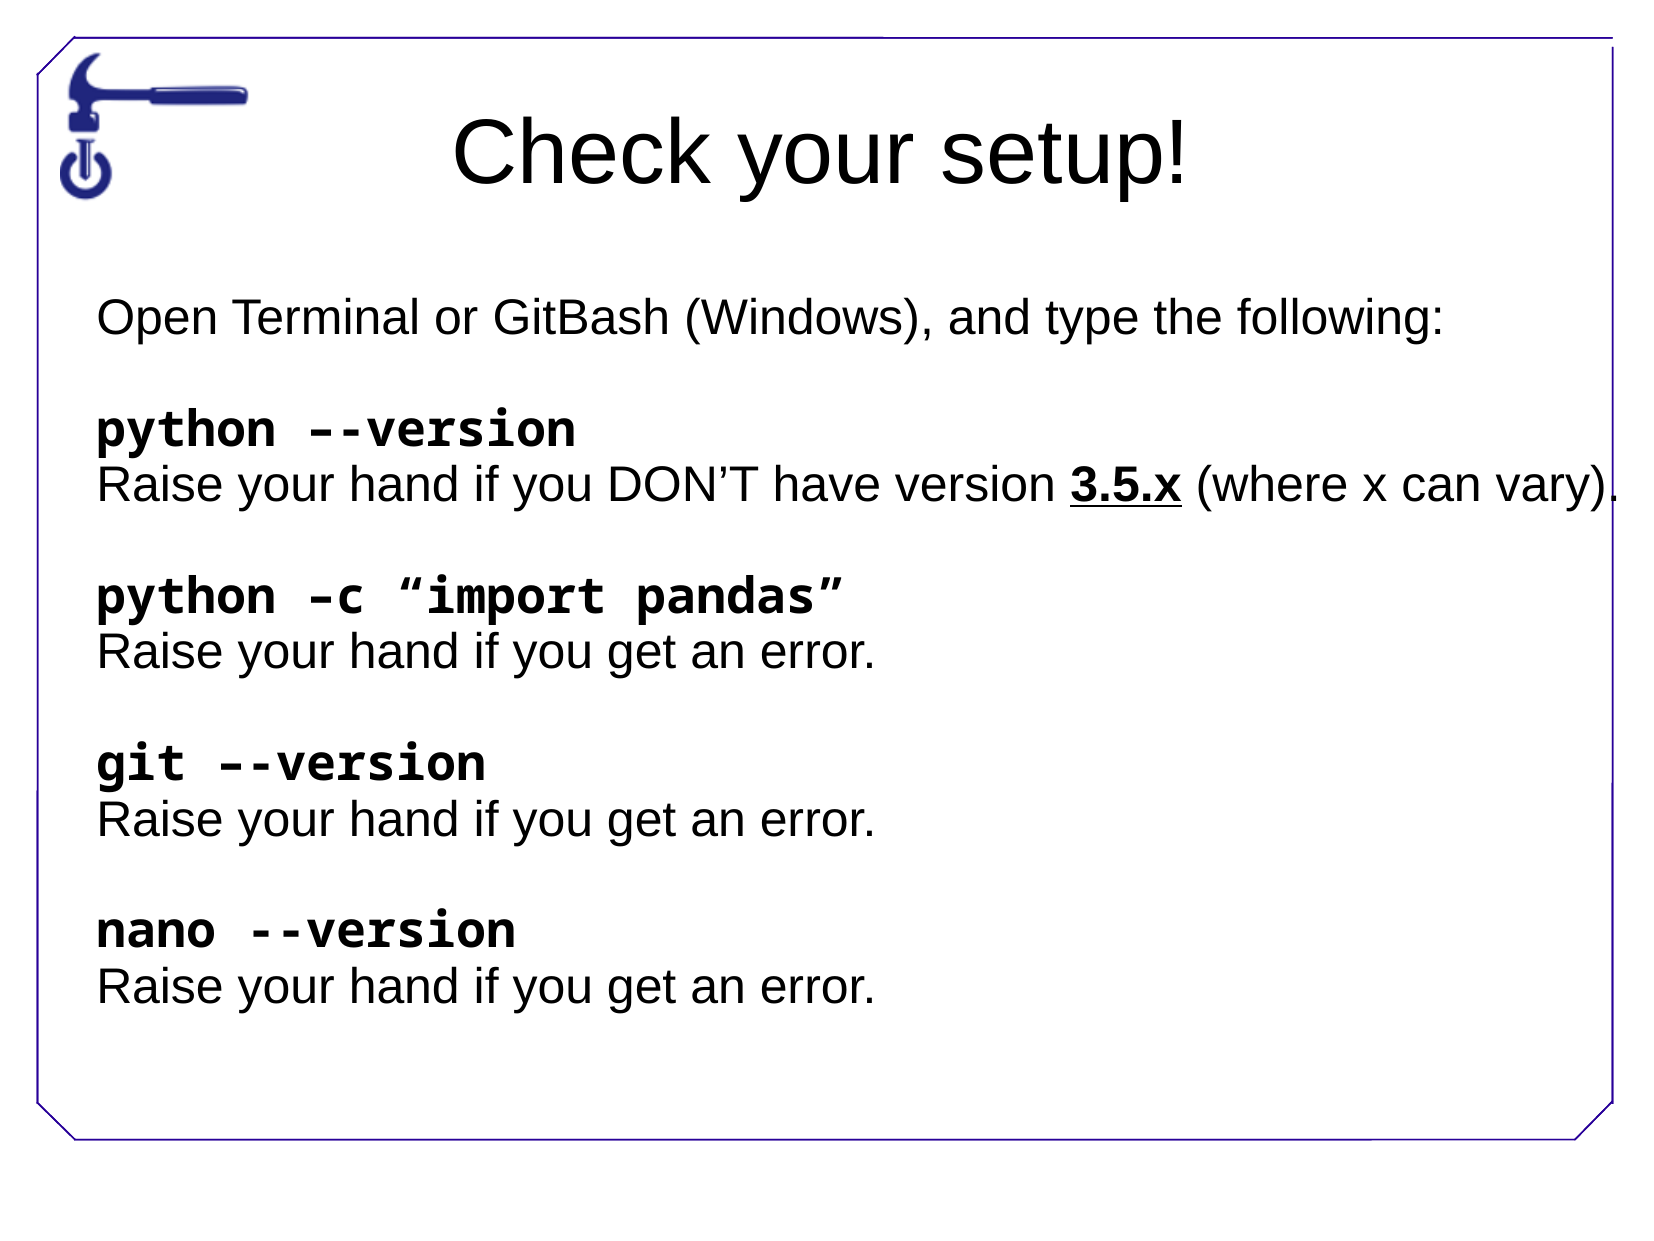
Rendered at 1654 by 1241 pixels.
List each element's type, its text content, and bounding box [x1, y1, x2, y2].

text_box Open Terminal or GitBash (Windows), and type the following: python –-version Raise your hand if you DON’T have version 3.5.x (where x can vary). python –c “import pandas” Raise your hand if you get an error. git –-version Raise your hand if you get an error. nano --version Raise your hand if you get an error. [81, 282, 1637, 1022]
picture [60, 34, 250, 49]
text_box Check your setup! [151, 49, 1492, 257]
picture [60, 39, 250, 224]
